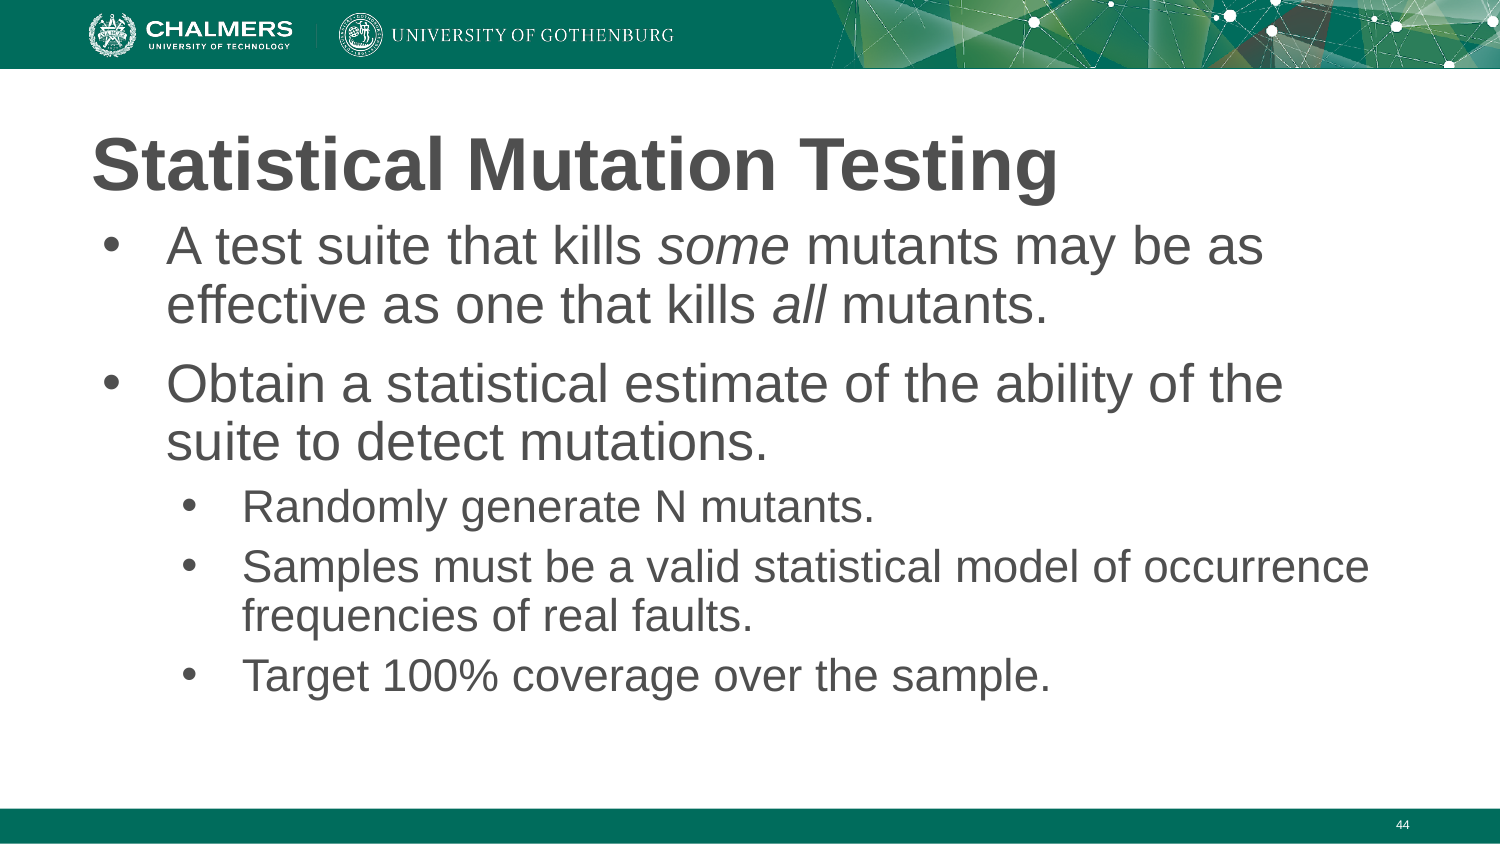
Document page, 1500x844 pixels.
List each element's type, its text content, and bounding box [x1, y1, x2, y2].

list A test suite that kills some mutants may be as effective as one that kills all mutants. Obtain a statistical estimate of the ability of the suite to detect mutations. Randomly generate N mutants. Samples must be a valid statistical model of occurrence frequencies of real faults. Target 100% coverage over the sample. [76, 210, 1425, 782]
title Statistical Mutation Testing [76, 100, 1425, 210]
picture [64, 0, 696, 85]
slide_number ‹#› [1074, 809, 1425, 844]
picture [759, 0, 1500, 68]
